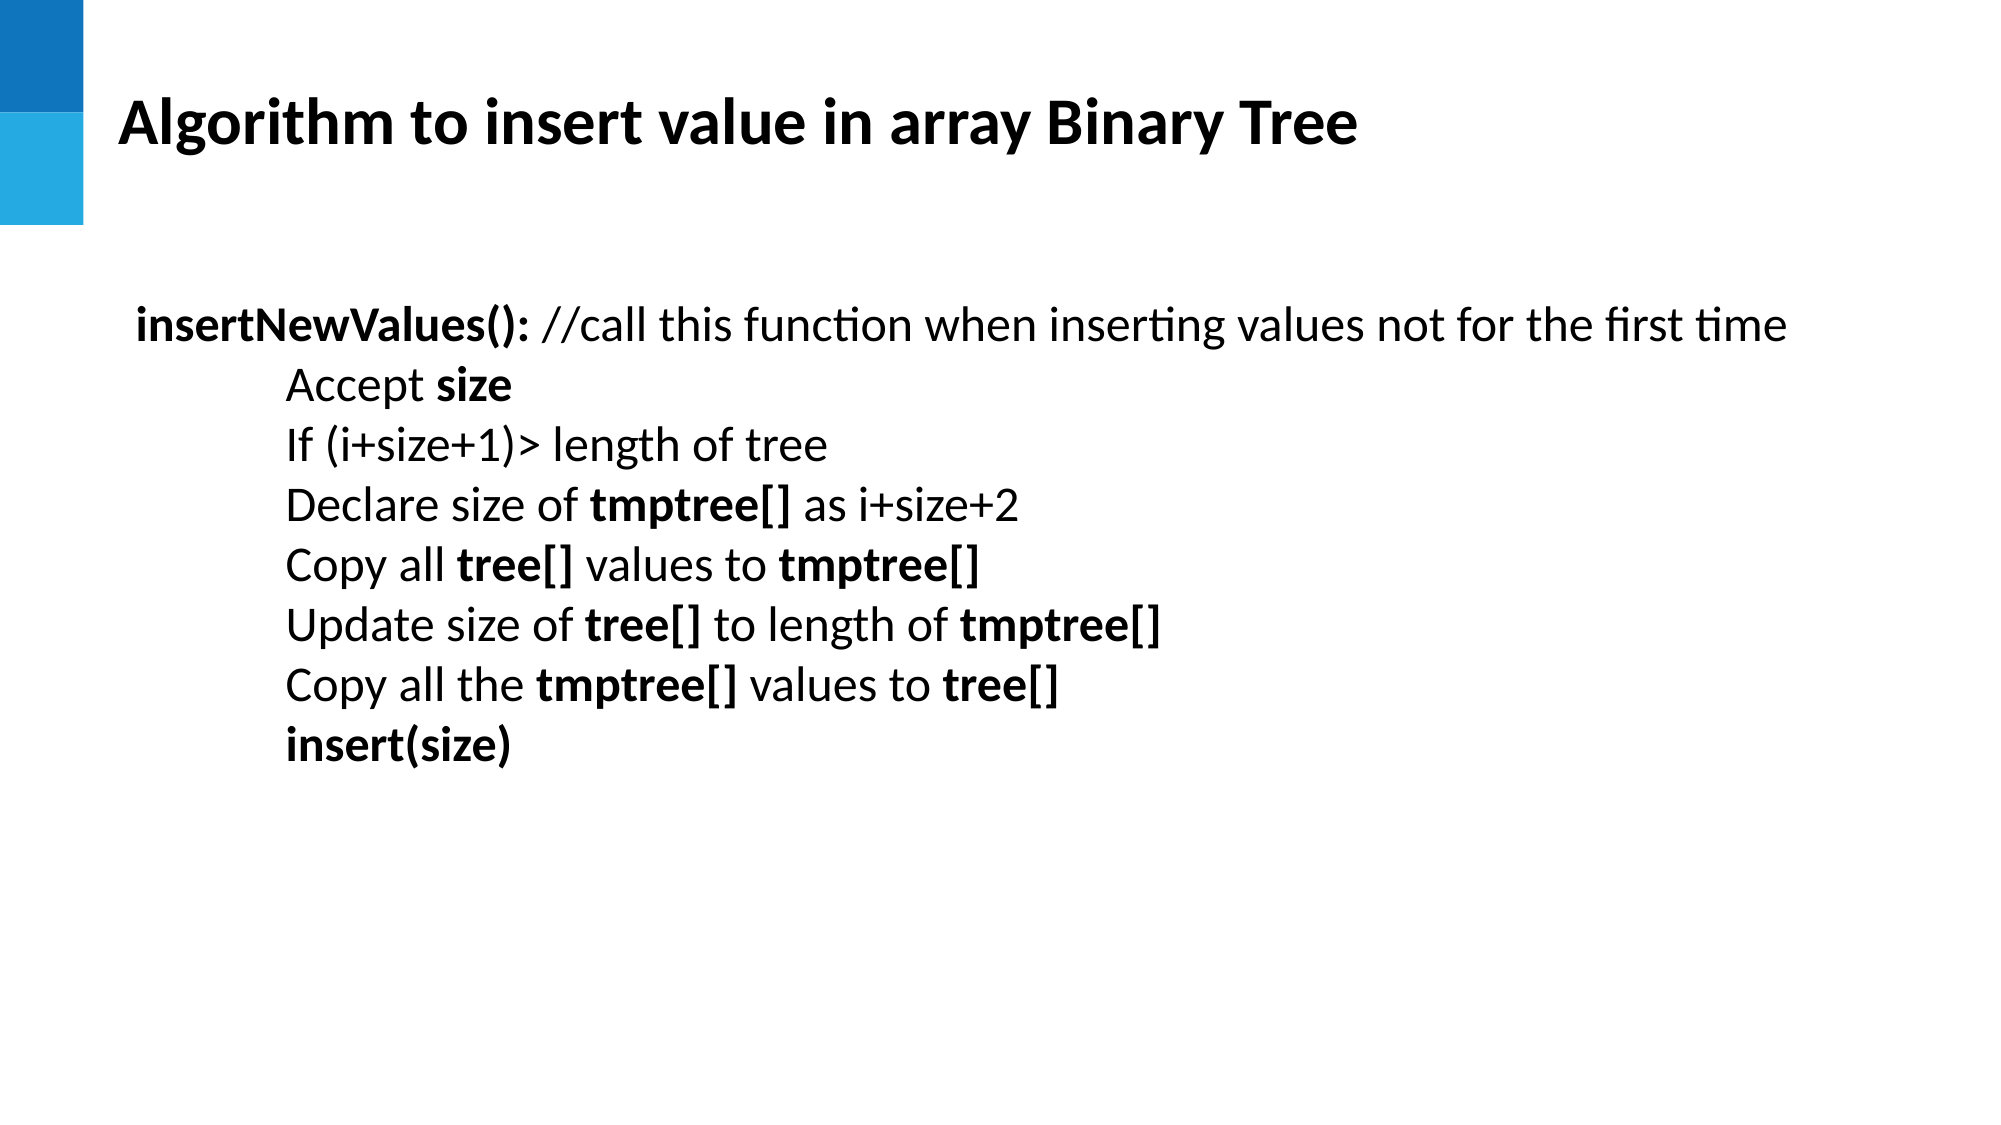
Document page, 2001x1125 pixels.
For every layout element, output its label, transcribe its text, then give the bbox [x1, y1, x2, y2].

text_box insertNewValues(): //call this function when inserting values not for the first time Accept size If (i+size+1)> length of tree Declare size of tmptree[] as i+size+2 Copy all tree[] values to tmptree[] Update size of tree[] to length of tmptree[] Copy all the tmptree[] values to tree[] insert(size) [120, 284, 1914, 780]
text_box Algorithm to insert value in array Binary Tree [103, 70, 1897, 166]
